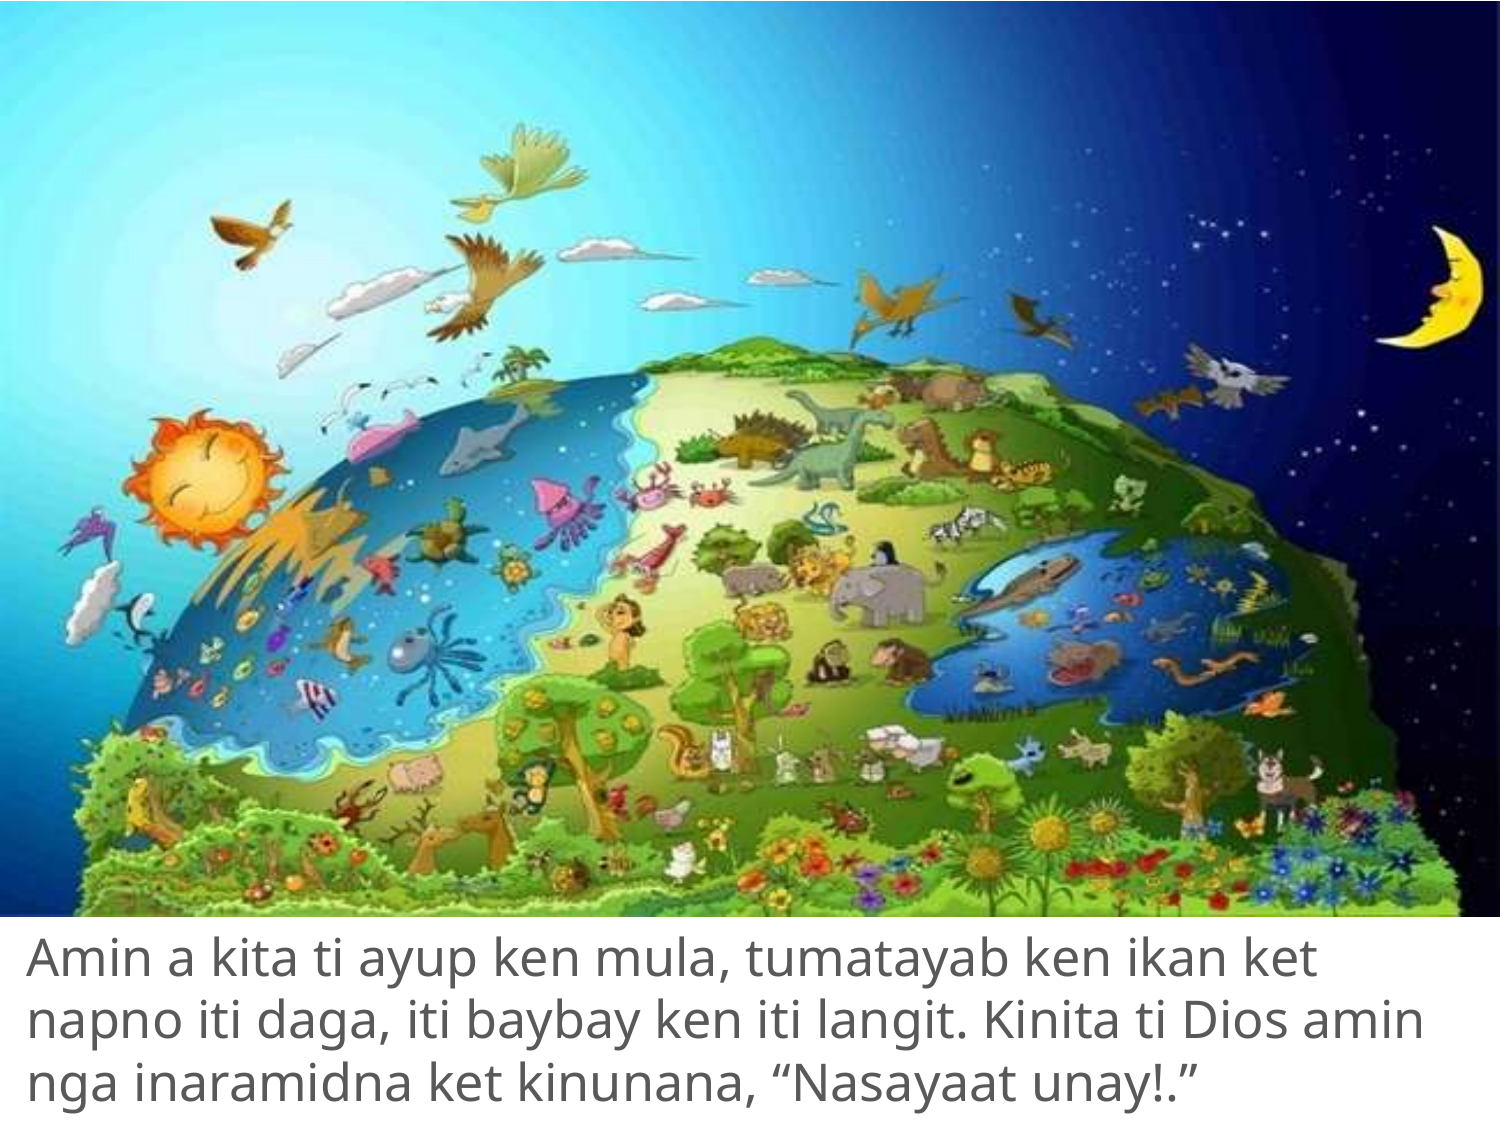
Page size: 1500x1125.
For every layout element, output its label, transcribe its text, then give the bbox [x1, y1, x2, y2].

text_box Amin a kita ti ayup ken mula, tumatayab ken ikan ket napno iti daga, iti baybay ken iti langit. Kinita ti Dios amin nga inaramidna ket kinunana, “Nasayaat unay!.” [11, 924, 1498, 1119]
picture [0, 1, 1500, 918]
